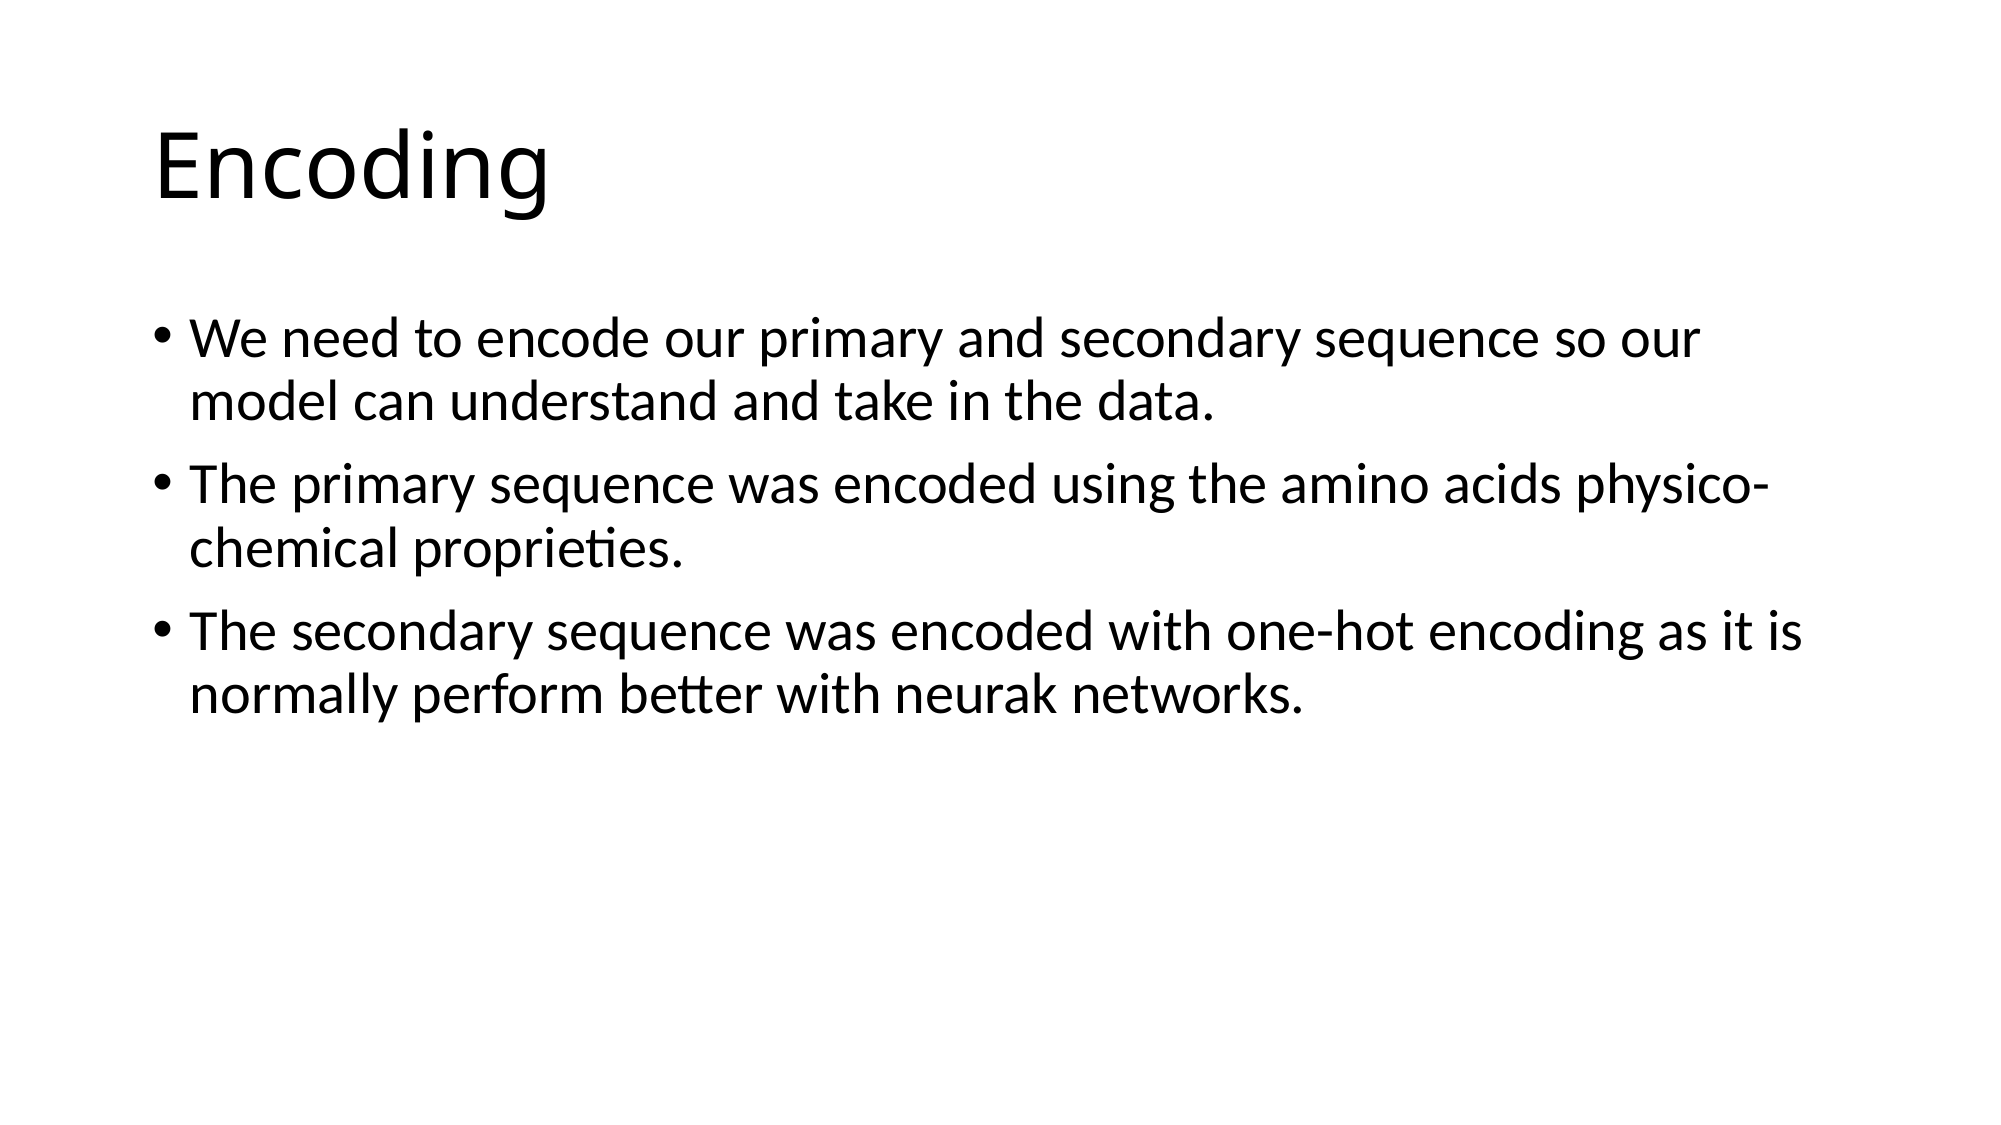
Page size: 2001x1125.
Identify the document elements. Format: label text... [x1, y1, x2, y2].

title Encoding [137, 59, 1863, 278]
list We need to encode our primary and secondary sequence so our model can understand and take in the data. The primary sequence was encoded using the amino acids physico-chemical proprieties. The secondary sequence was encoded with one-hot encoding as it is normally perform better with neurak networks. [137, 299, 1863, 1014]
